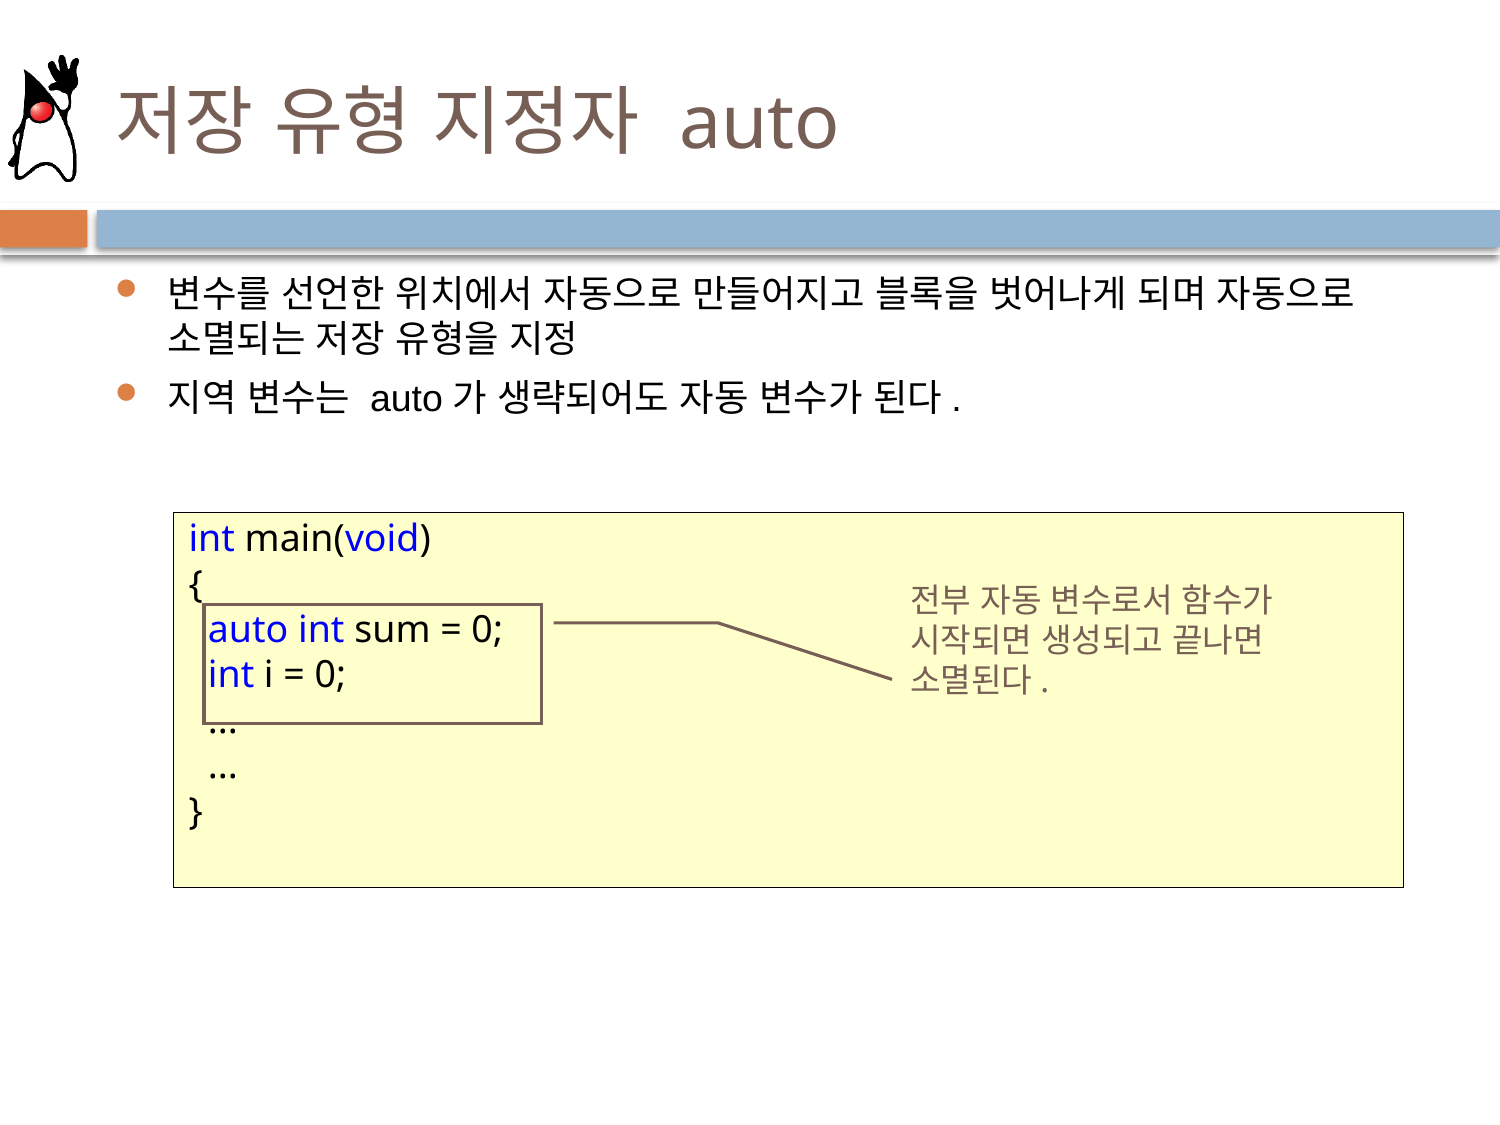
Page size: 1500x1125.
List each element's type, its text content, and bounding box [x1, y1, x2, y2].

list 변수를 선언한 위치에서 자동으로 만들어지고 블록을 벗어나게 되며 자동으로 소멸되는 저장 유형을 지정 지역 변수는 auto가 생략되어도 자동 변수가 된다. [100, 262, 1438, 1000]
title 저장 유형 지정자 auto [100, 37, 1438, 200]
picture [8, 55, 79, 182]
text_box int main(void) { auto int sum = 0; int i = 0; ... ... } [173, 511, 1404, 888]
text_box 전부 자동 변수로서 함수가 시작되면 생성되고 끝나면 소멸된다. [895, 571, 1366, 707]
text_box [203, 604, 542, 724]
